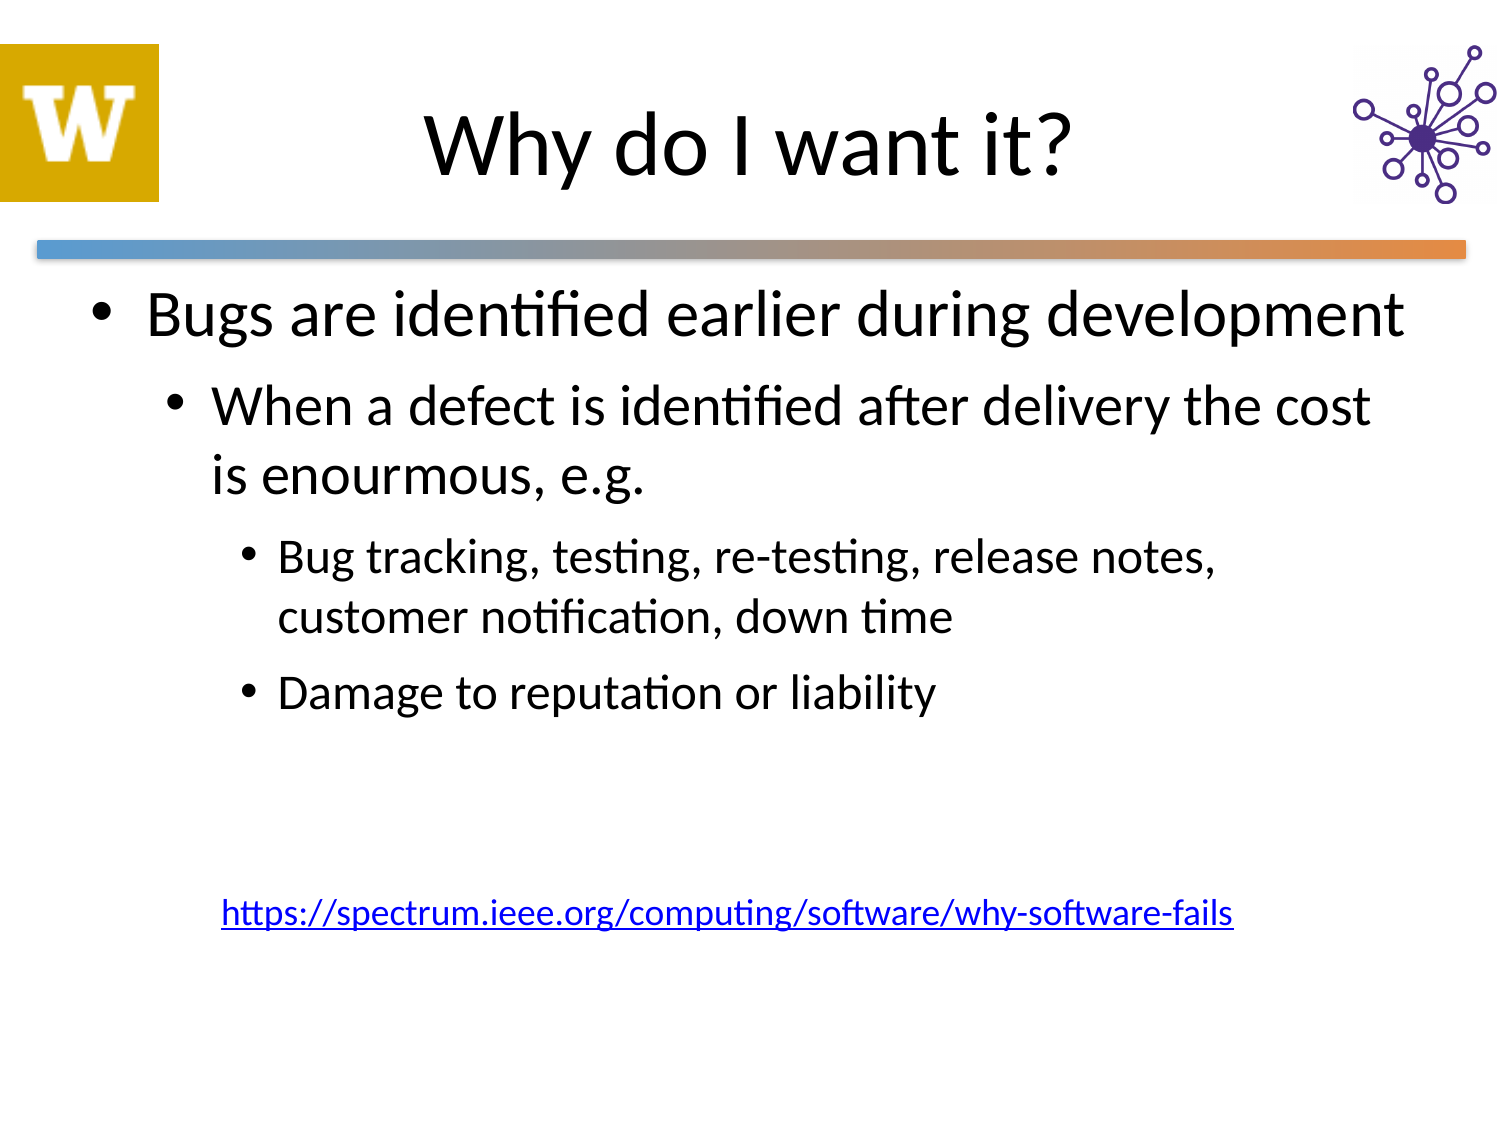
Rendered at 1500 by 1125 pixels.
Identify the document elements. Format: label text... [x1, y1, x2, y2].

list Bugs are identified earlier during development When a defect is identified after delivery the cost is enourmous, e.g. Bug tracking, testing, re-testing, release notes, customer notification, down time Damage to reputation or liability [75, 262, 1425, 1093]
text_box https://spectrum.ieee.org/computing/software/why-software-fails [206, 880, 1330, 985]
title Why do I want it? [75, 45, 1425, 233]
picture [0, 44, 159, 202]
picture [1425, 45, 1497, 204]
